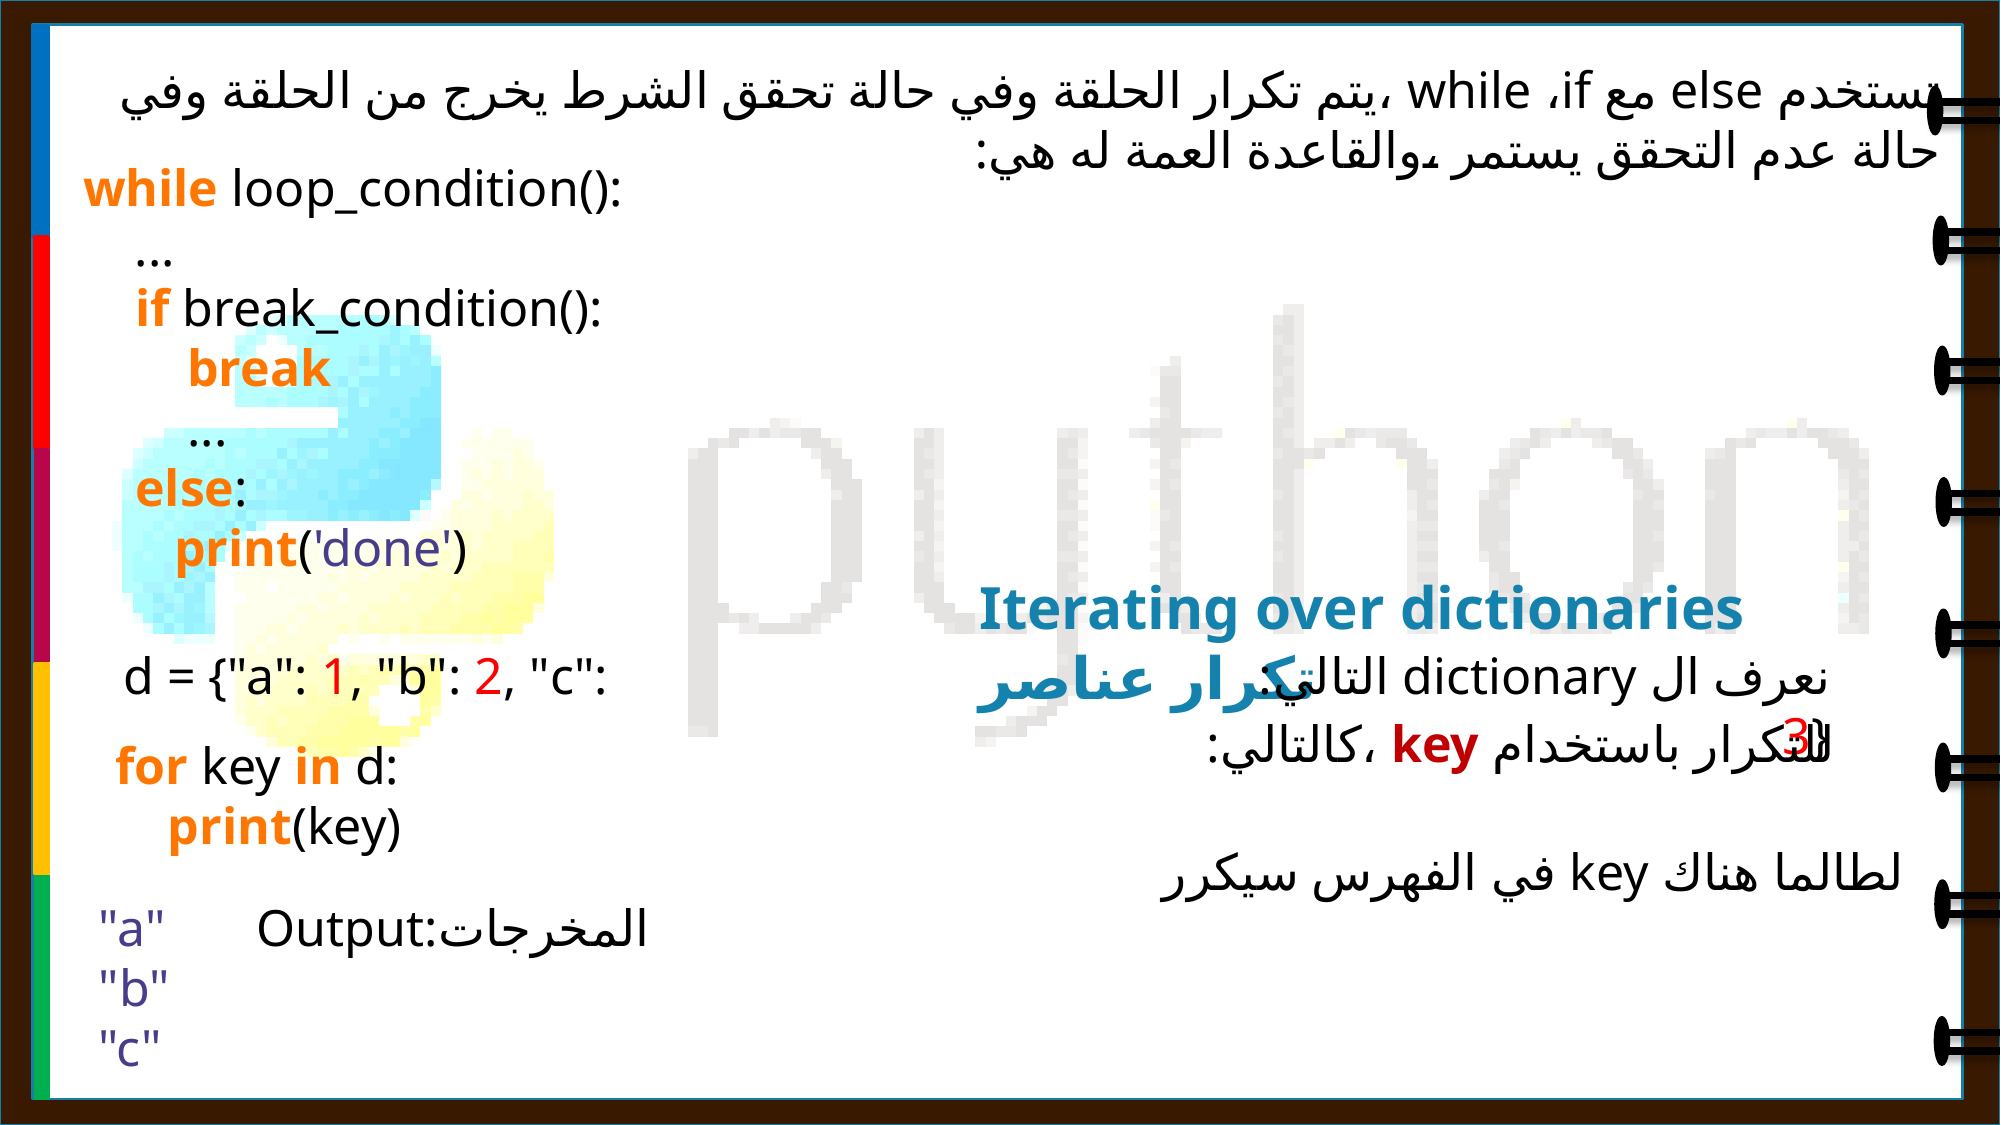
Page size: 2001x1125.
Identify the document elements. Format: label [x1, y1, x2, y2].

text_box [0, 0, 2000, 1125]
